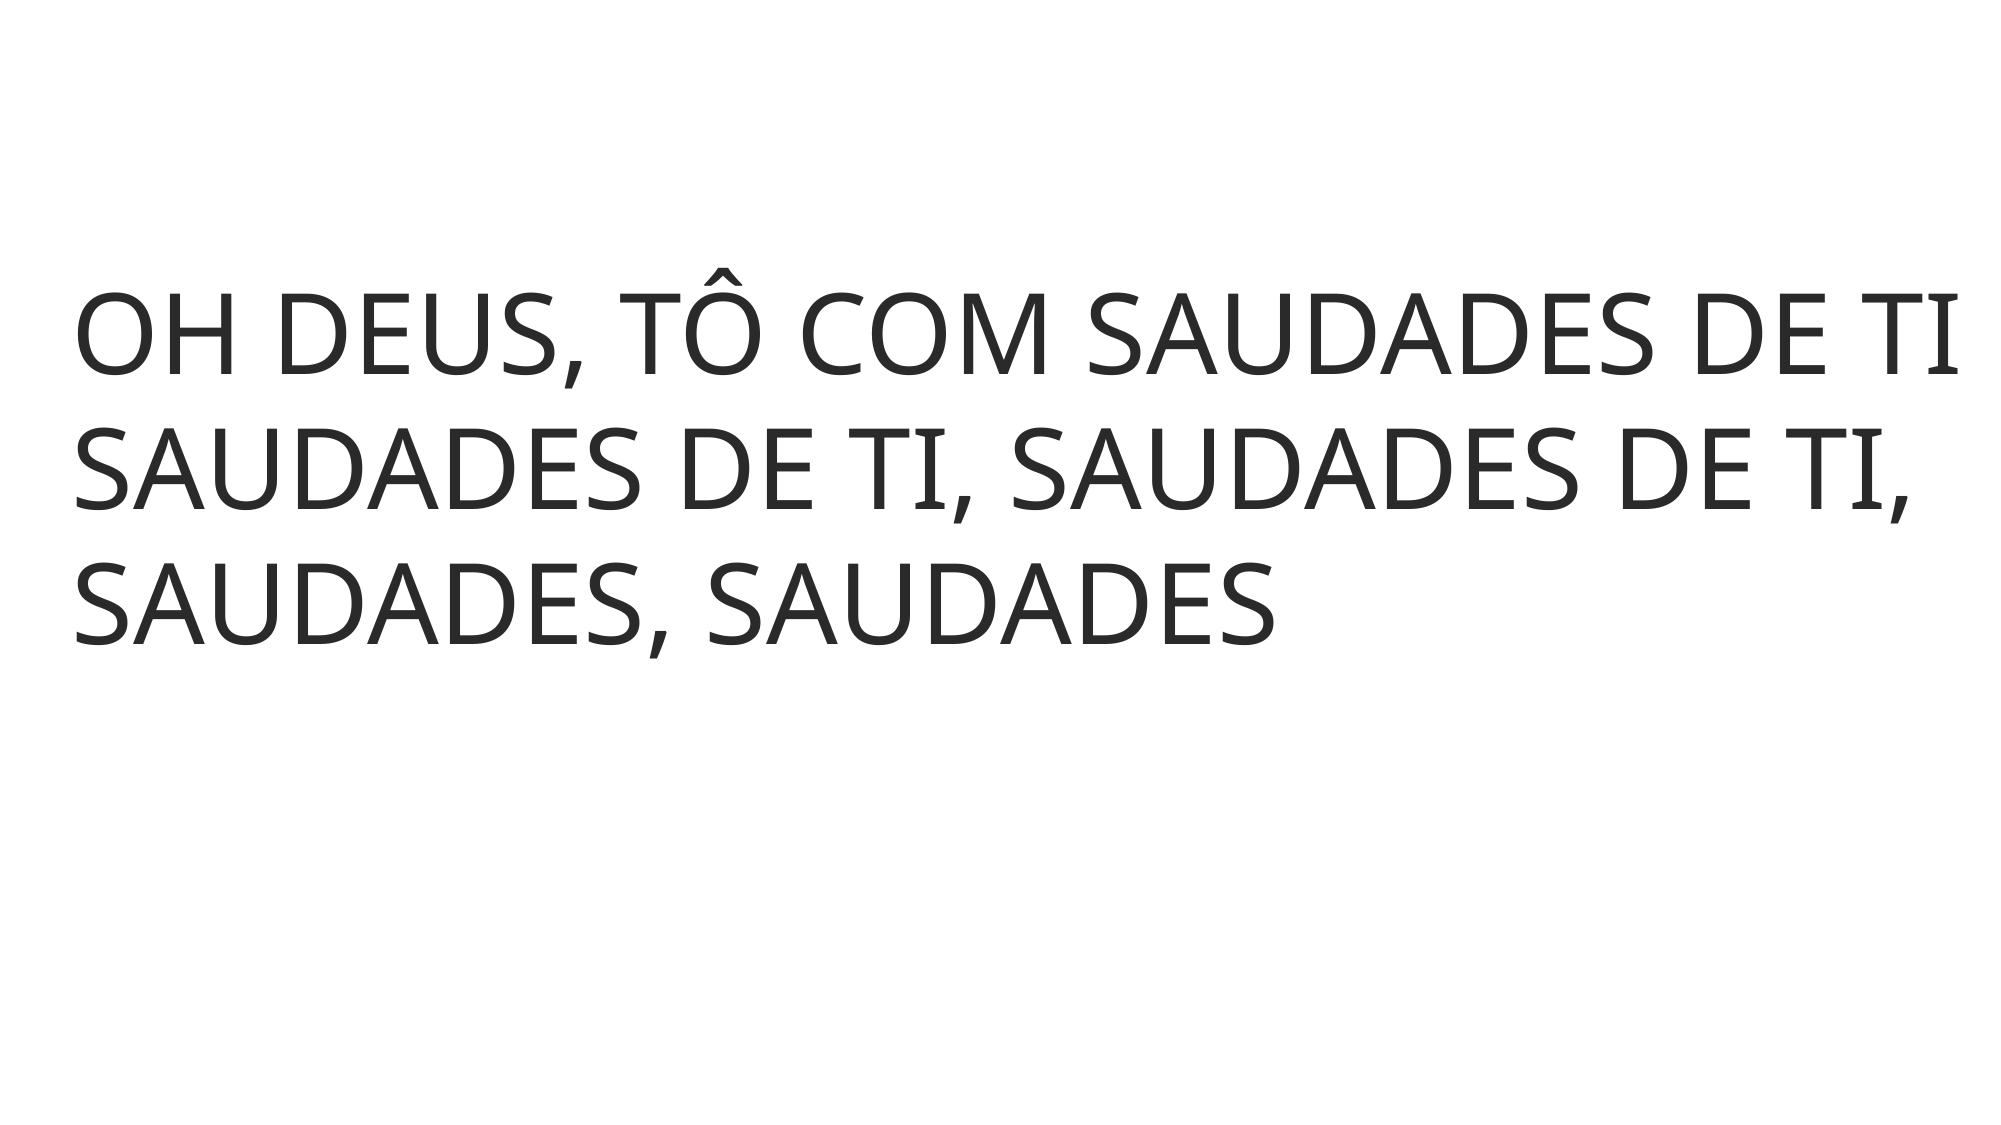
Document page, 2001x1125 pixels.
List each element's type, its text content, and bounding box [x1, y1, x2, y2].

list OH DEUS, TÔ COM SAUDADES DE TI SAUDADES DE TI, SAUDADES DE TI, SAUDADES, SAUDADES [56, 254, 2000, 1125]
